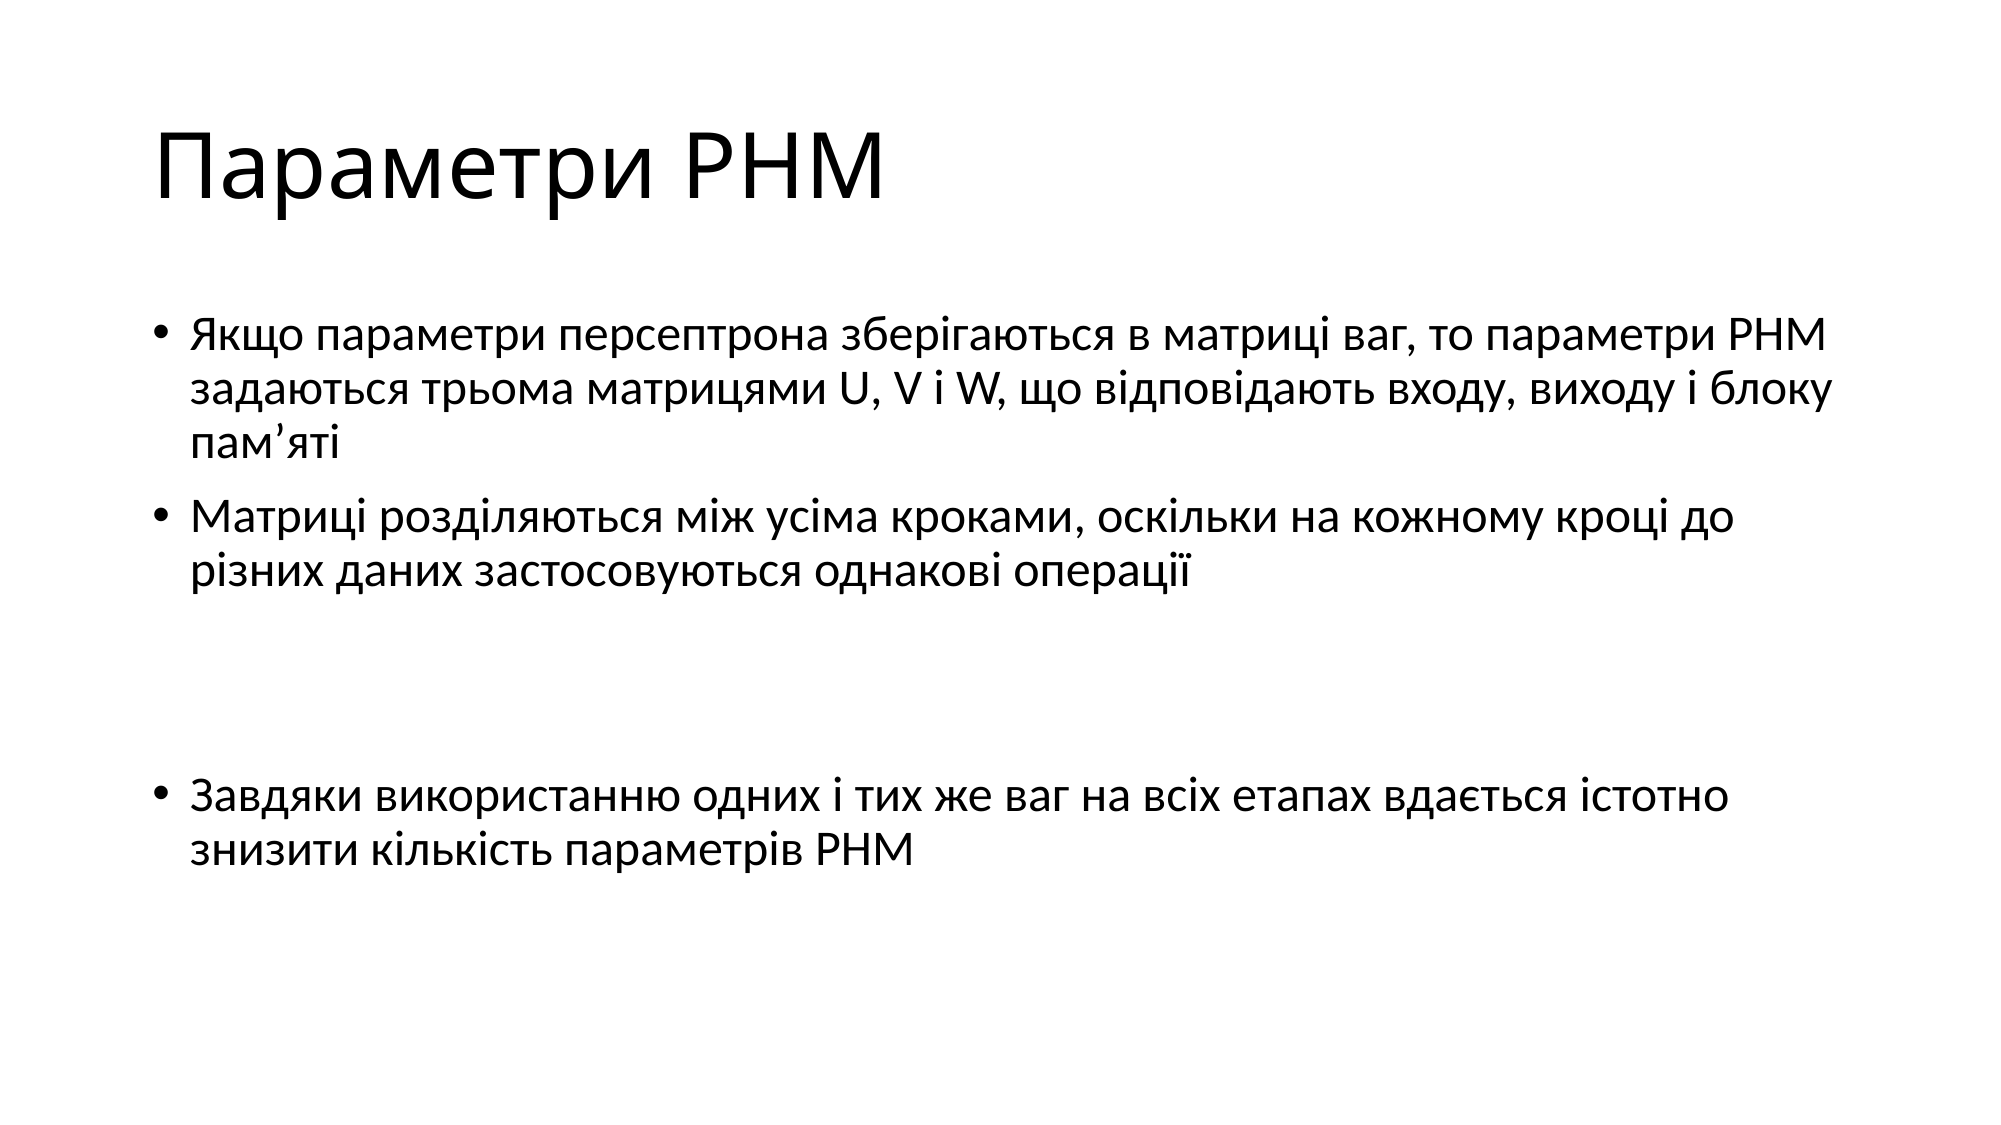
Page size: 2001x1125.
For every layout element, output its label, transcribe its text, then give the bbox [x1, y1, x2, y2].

title Параметри РНМ [137, 59, 1863, 278]
